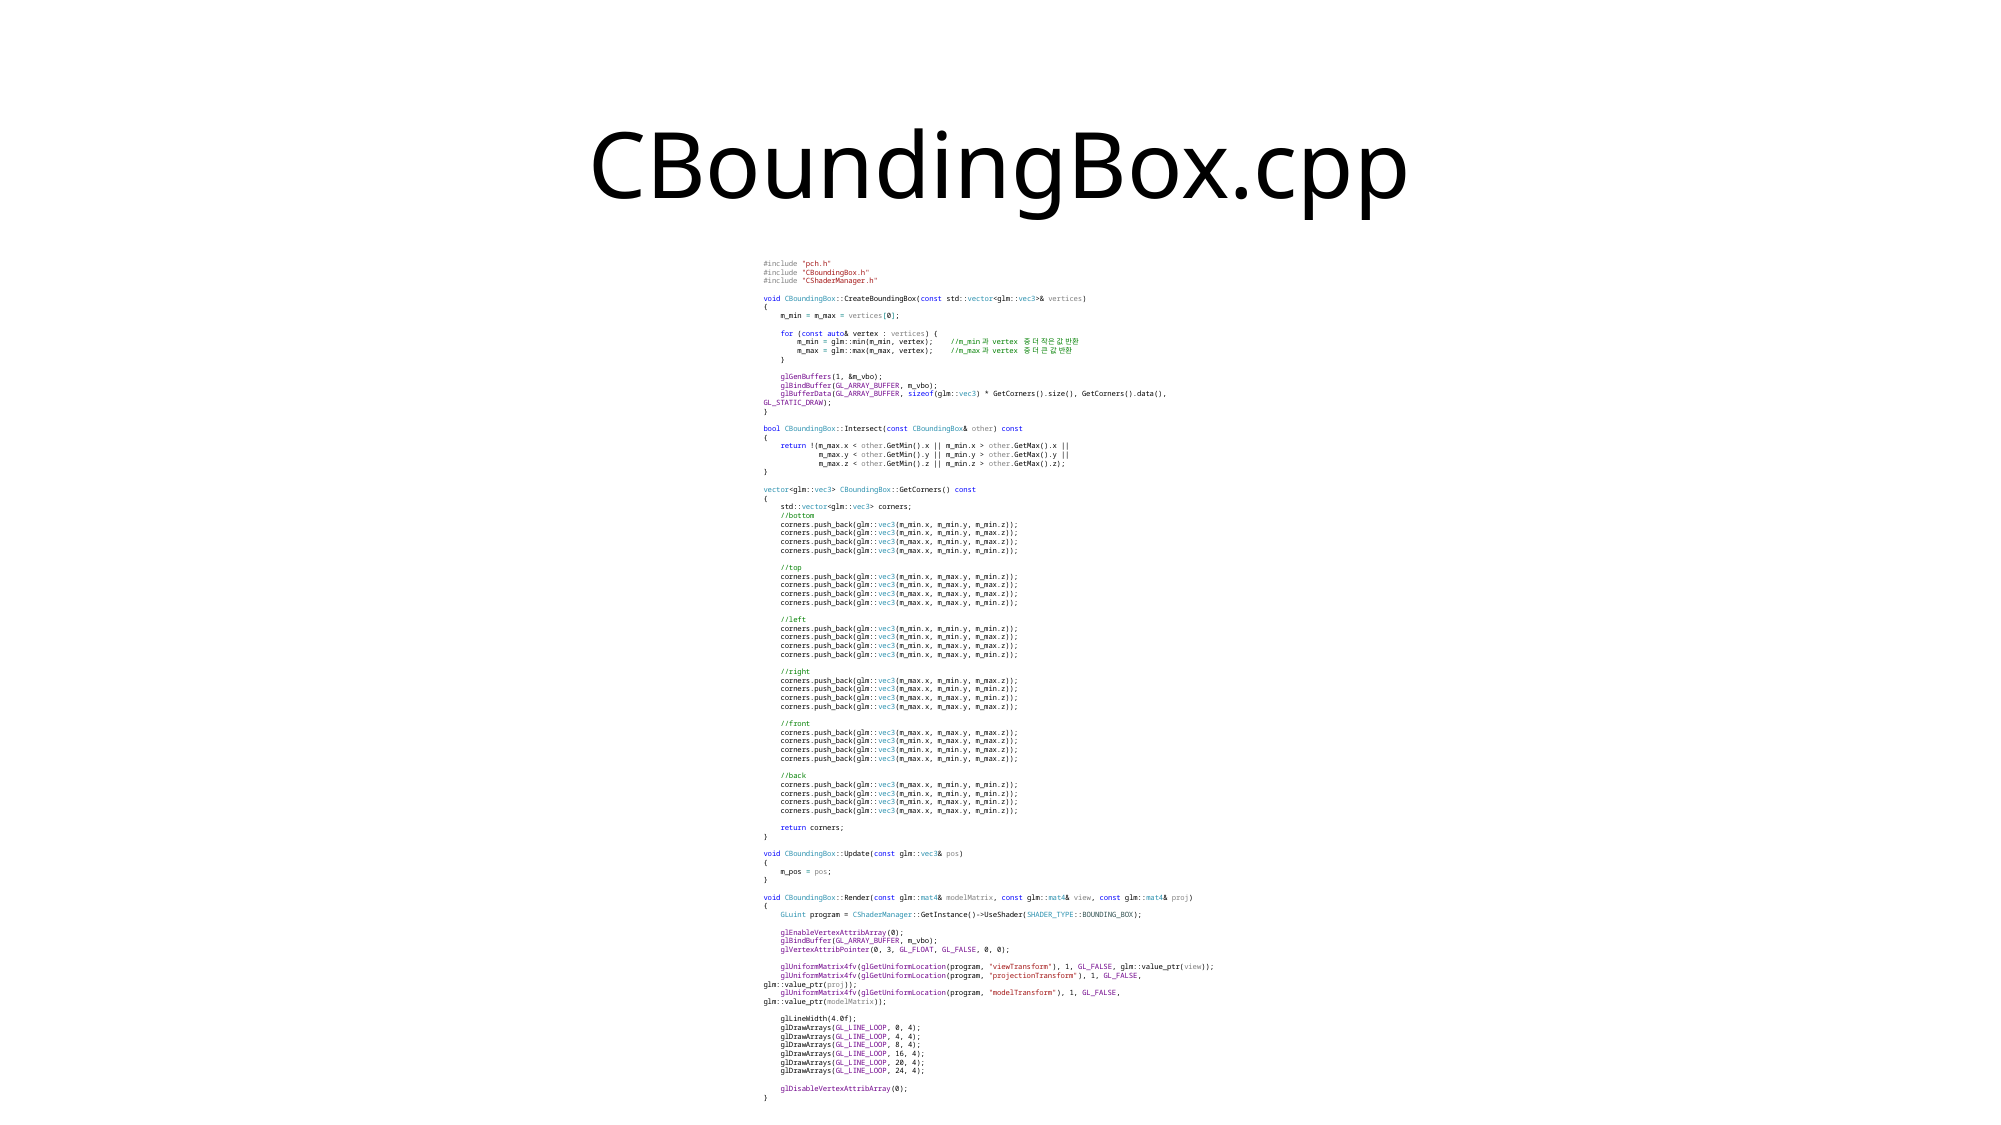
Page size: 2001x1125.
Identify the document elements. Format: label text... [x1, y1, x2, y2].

text_box #include "pch.h" #include "CBoundingBox.h" #include "CShaderManager.h" void CBoundingBox::CreateBoundingBox(const std::vector<glm::vec3>& vertices) { m_min = m_max = vertices[0]; for (const auto& vertex : vertices) { m_min = glm::min(m_min, vertex); //m_min과 vertex 중 더 작은 값 반환 m_max = glm::max(m_max, vertex); //m_max과 vertex 중 더 큰 값 반환 } glGenBuffers(1, &m_vbo); glBindBuffer(GL_ARRAY_BUFFER, m_vbo); glBufferData(GL_ARRAY_BUFFER, sizeof(glm::vec3) * GetCorners().size(), GetCorners().data(), GL_STATIC_DRAW); } bool CBoundingBox::Intersect(const CBoundingBox& other) const { return !(m_max.x < other.GetMin().x || m_min.x > other.GetMax().x || m_max.y < other.GetMin().y || m_min.y > other.GetMax().y || m_max.z < other.GetMin().z || m_min.z > other.GetMax().z); } vector<glm::vec3> CBoundingBox::GetCorners() const { std::vector<glm::vec3> corners; //bottom corners.push_back(glm::vec3(m_min.x, m_min.y, m_min.z)); corners.push_back(glm::vec3(m_min.x, m_min.y, m_max.z)); corners.push_back(glm::vec3(m_max.x, m_min.y, m_max.z)); corners.push_back(glm::vec3(m_max.x, m_min.y, m_min.z)); //top corners.push_back(glm::vec3(m_min.x, m_max.y, m_min.z)); corners.push_back(glm::vec3(m_min.x, m_max.y, m_max.z)); corners.push_back(glm::vec3(m_max.x, m_max.y, m_max.z)); corners.push_back(glm::vec3(m_max.x, m_max.y, m_min.z)); //left corners.push_back(glm::vec3(m_min.x, m_min.y, m_min.z)); corners.push_back(glm::vec3(m_min.x, m_min.y, m_max.z)); corners.push_back(glm::vec3(m_min.x, m_max.y, m_max.z)); corners.push_back(glm::vec3(m_min.x, m_max.y, m_min.z)); //right corners.push_back(glm::vec3(m_max.x, m_min.y, m_max.z)); corners.push_back(glm::vec3(m_max.x, m_min.y, m_min.z)); corners.push_back(glm::vec3(m_max.x, m_max.y, m_min.z)); corners.push_back(glm::vec3(m_max.x, m_max.y, m_max.z)); //front corners.push_back(glm::vec3(m_max.x, m_max.y, m_max.z)); corners.push_back(glm::vec3(m_min.x, m_max.y, m_max.z)); corners.push_back(glm::vec3(m_min.x, m_min.y, m_max.z)); corners.push_back(glm::vec3(m_max.x, m_min.y, m_max.z)); //back corners.push_back(glm::vec3(m_max.x, m_min.y, m_min.z)); corners.push_back(glm::vec3(m_min.x, m_min.y, m_min.z)); corners.push_back(glm::vec3(m_min.x, m_max.y, m_min.z)); corners.push_back(glm::vec3(m_max.x, m_max.y, m_min.z)); return corners; } void CBoundingBox::Update(const glm::vec3& pos) { m_pos = pos; } void CBoundingBox::Render(const glm::mat4& modelMatrix, const glm::mat4& view, const glm::mat4& proj) { GLuint program = CShaderManager::GetInstance()->UseShader(SHADER_TYPE::BOUNDING_BOX); glEnableVertexAttribArray(0); glBindBuffer(GL_ARRAY_BUFFER, m_vbo); glVertexAttribPointer(0, 3, GL_FLOAT, GL_FALSE, 0, 0); glUniformMatrix4fv(glGetUniformLocation(program, "viewTransform"), 1, GL_FALSE, glm::value_ptr(view)); glUniformMatrix4fv(glGetUniformLocation(program, "projectionTransform"), 1, GL_FALSE, glm::value_ptr(proj)); glUniformMatrix4fv(glGetUniformLocation(program, "modelTransform"), 1, GL_FALSE, glm::value_ptr(modelMatrix)); glLineWidth(4.0f); glDrawArrays(GL_LINE_LOOP, 0, 4); glDrawArrays(GL_LINE_LOOP, 4, 4); glDrawArrays(GL_LINE_LOOP, 8, 4); glDrawArrays(GL_LINE_LOOP, 16, 4); glDrawArrays(GL_LINE_LOOP, 20, 4); glDrawArrays(GL_LINE_LOOP, 24, 4); glDisableVertexAttribArray(0); } [748, 251, 1252, 1118]
title CBoundingBox.cpp [137, 59, 1863, 278]
